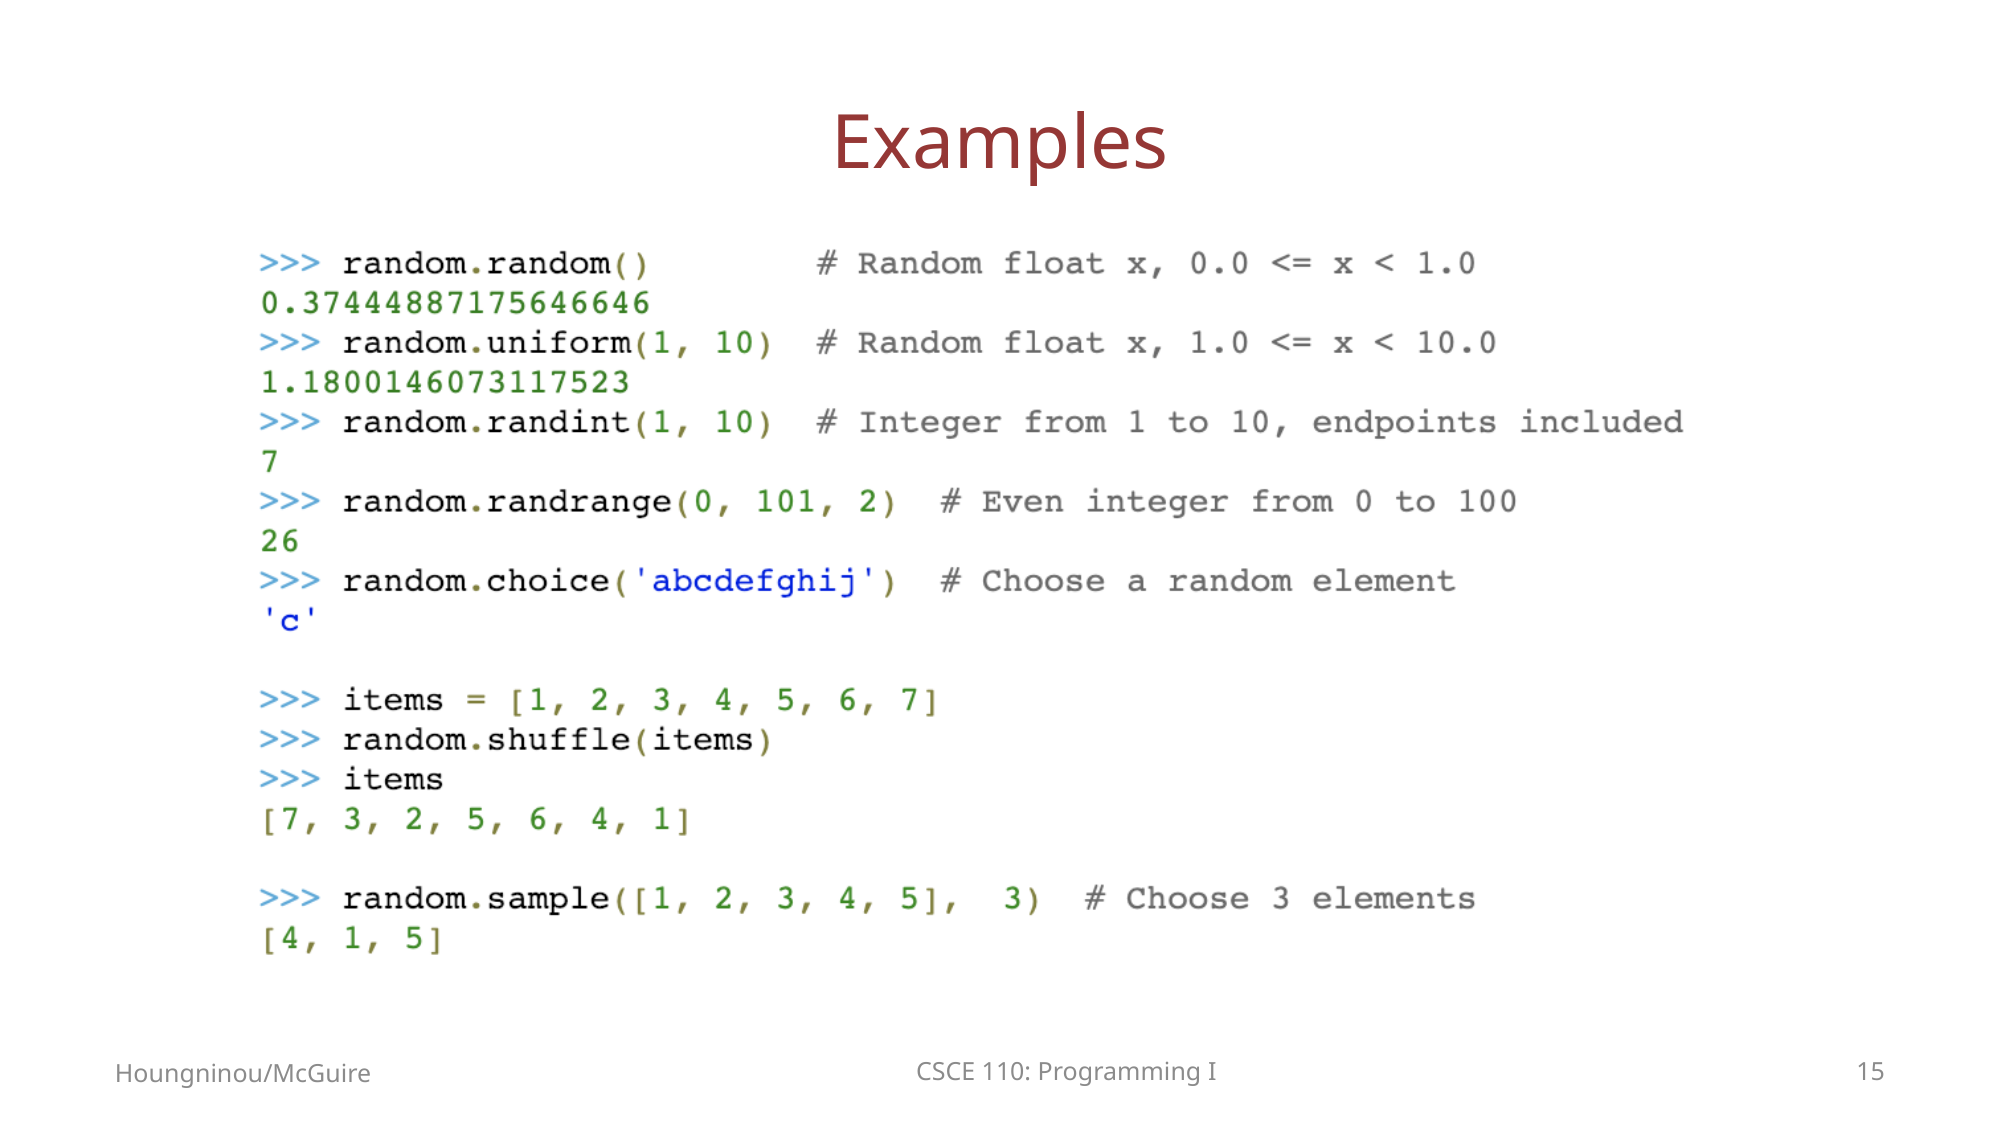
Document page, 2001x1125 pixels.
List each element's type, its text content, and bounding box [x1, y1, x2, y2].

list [249, 217, 1784, 988]
title Examples [99, 45, 1900, 233]
slide_number Houngninou/McGuire [99, 1042, 567, 1103]
slide_number 15 [1450, 1042, 1900, 1103]
footer CSCE 110: Programming I [683, 1042, 1450, 1103]
